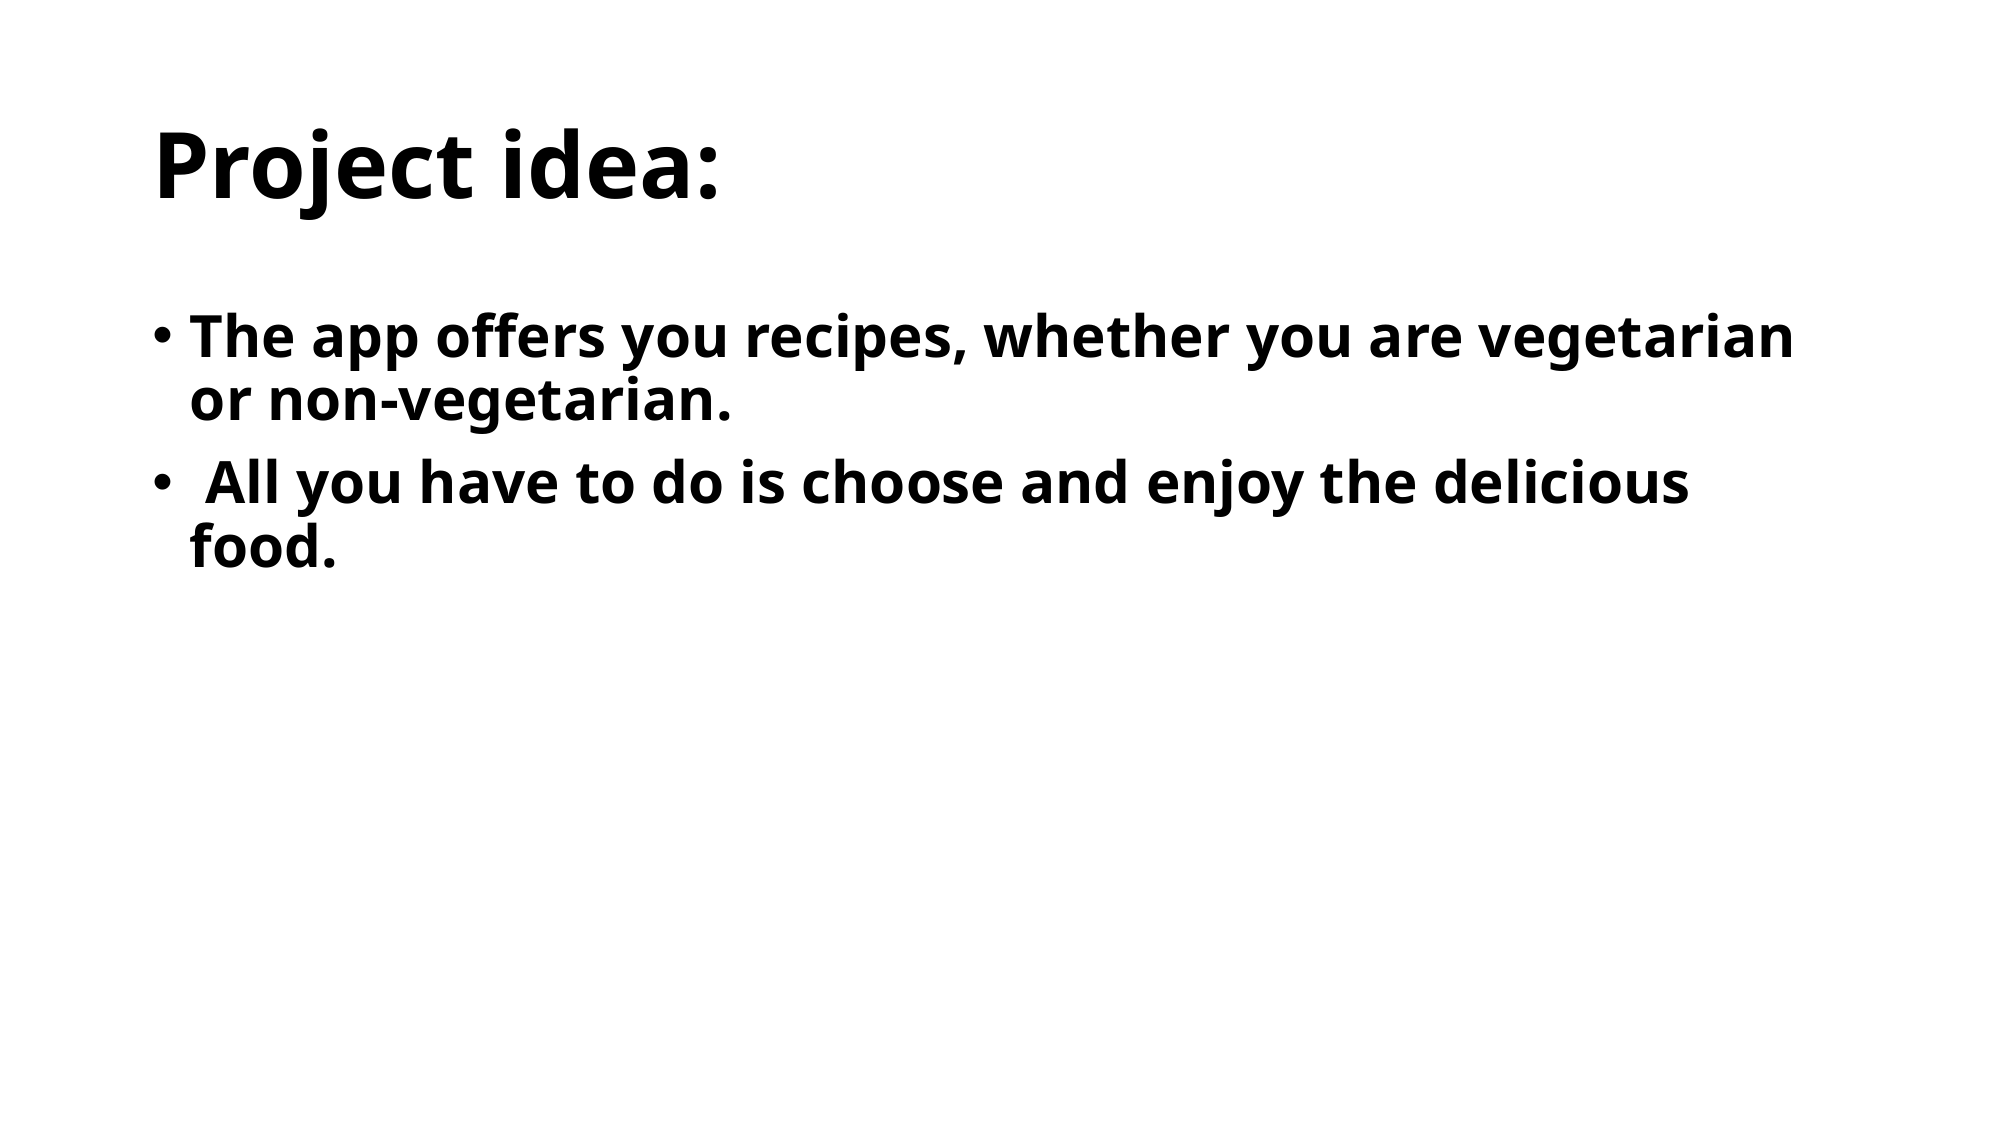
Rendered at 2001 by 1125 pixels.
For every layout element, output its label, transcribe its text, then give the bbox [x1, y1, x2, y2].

title Project idea: [137, 59, 1863, 278]
list The app offers you recipes, whether you are vegetarian or non-vegetarian. All you have to do is choose and enjoy the delicious food. [137, 299, 1863, 1014]
